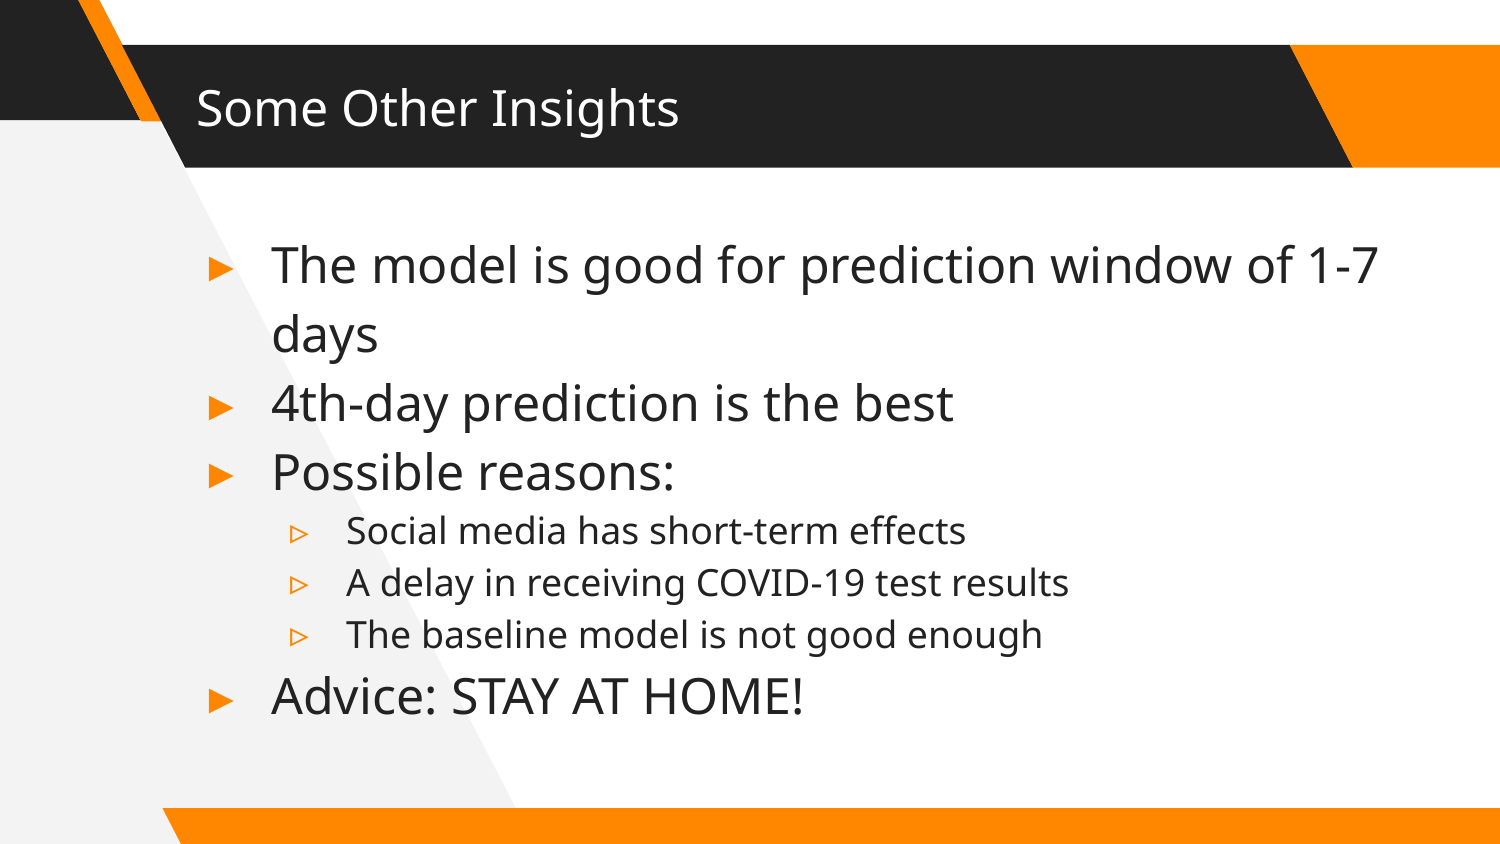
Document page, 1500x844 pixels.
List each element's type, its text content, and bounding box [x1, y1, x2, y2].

title Some Other Insights [181, 45, 1285, 169]
list The model is good for prediction window of 1-7 days 4th-day prediction is the best Possible reasons: Social media has short-term effects A delay in receiving COVID-19 test results The baseline model is not good enough Advice: STAY AT HOME! [181, 209, 1425, 808]
